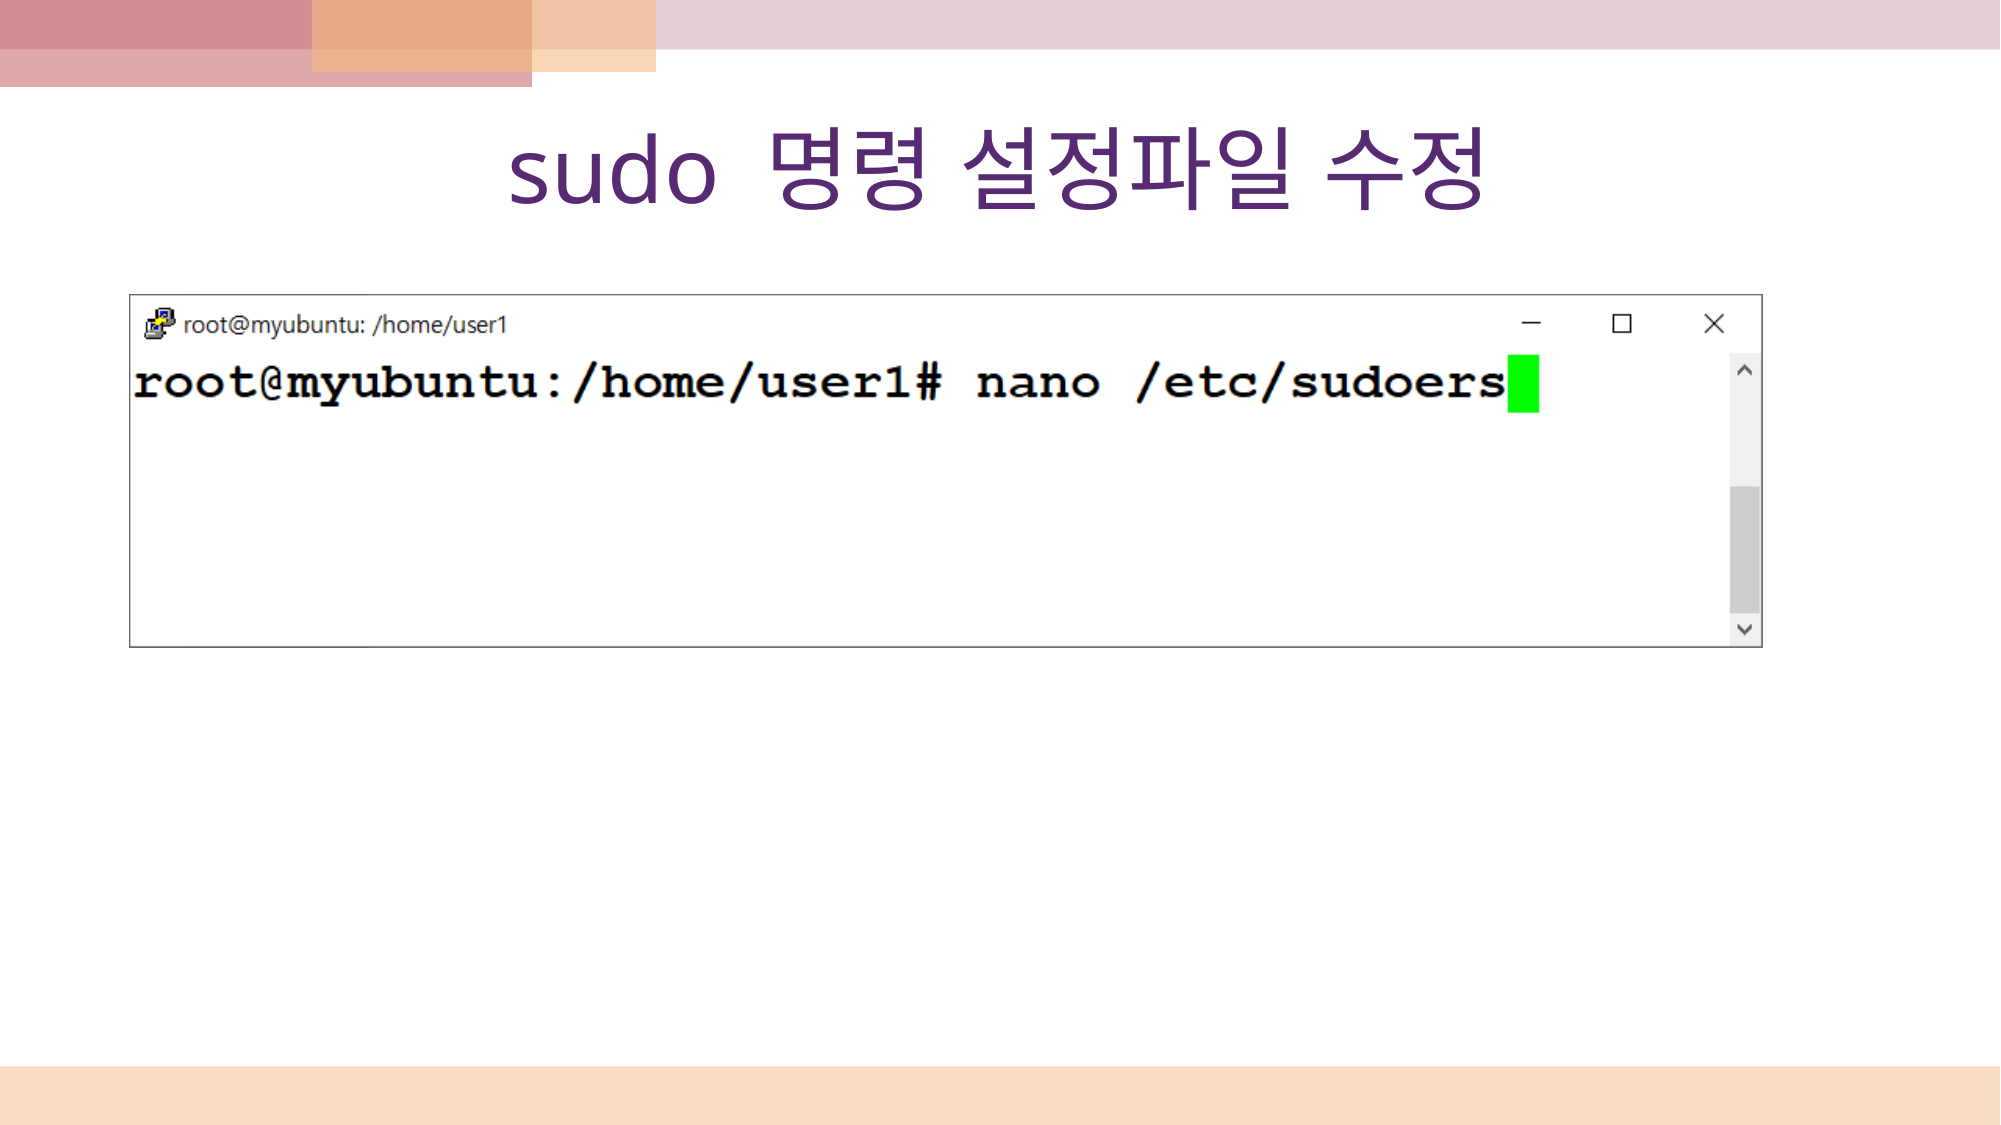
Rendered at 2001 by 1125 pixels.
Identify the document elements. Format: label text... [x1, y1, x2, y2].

picture [129, 294, 1763, 649]
title sudo 명령 설정파일 수정 [99, 88, 1900, 246]
